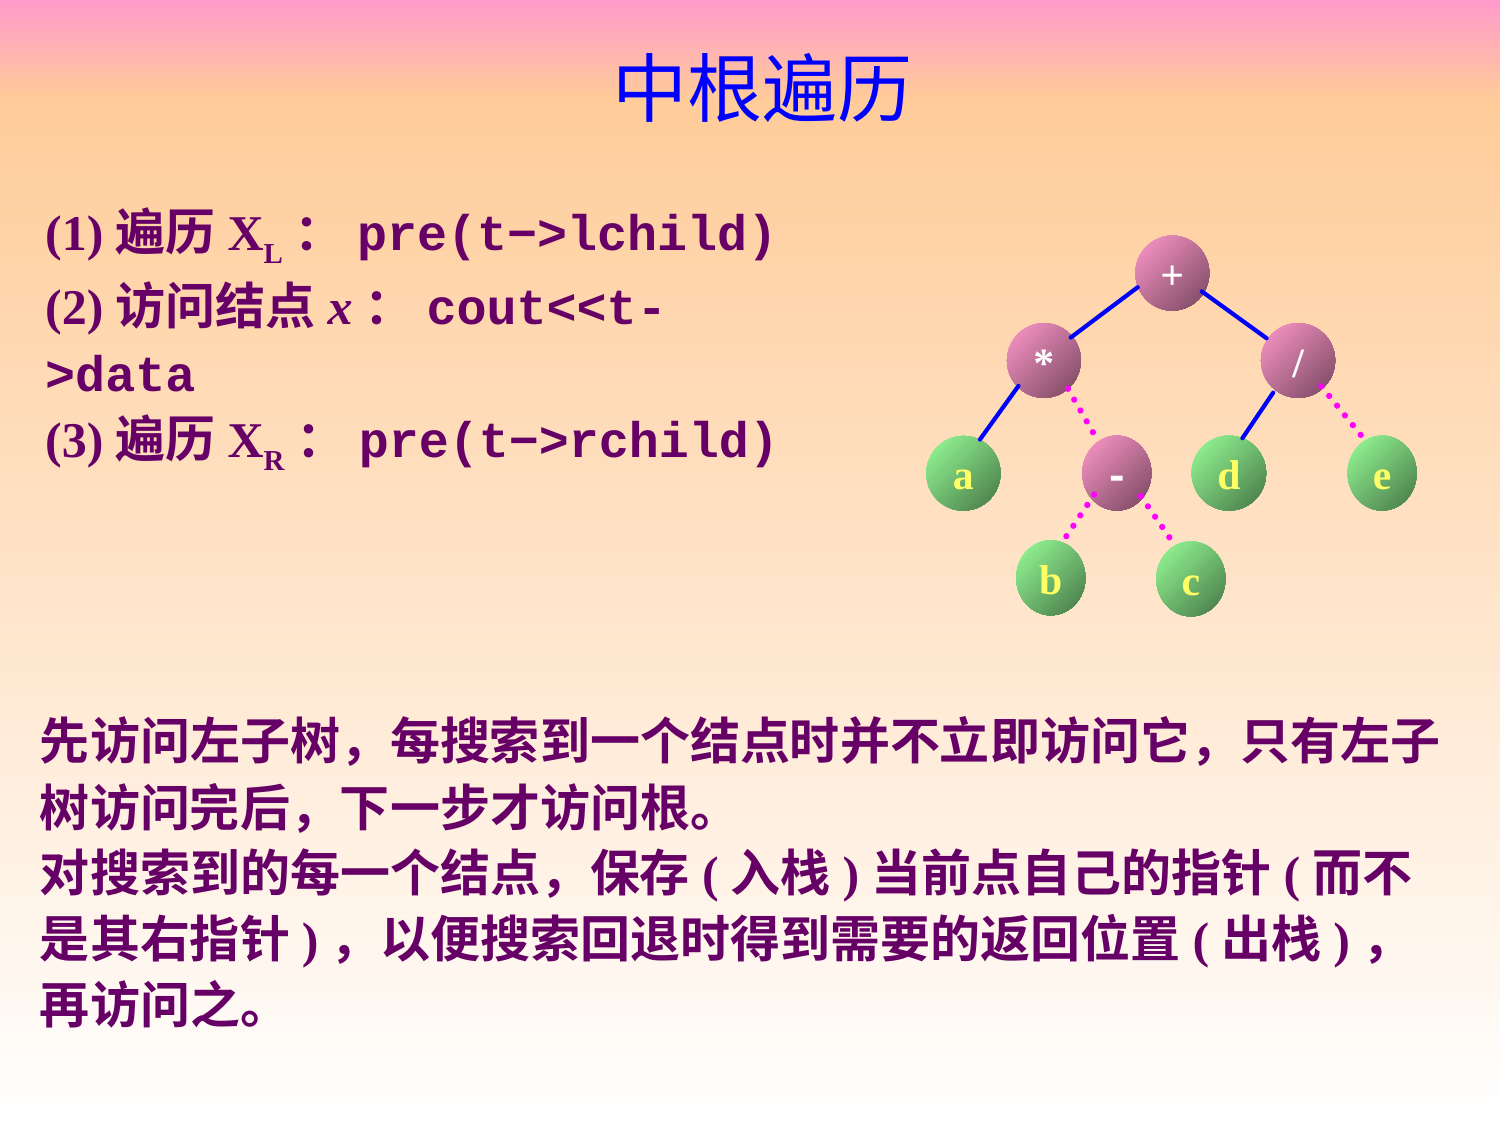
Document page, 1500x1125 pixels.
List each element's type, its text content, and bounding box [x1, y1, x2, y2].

text_box c [1156, 541, 1226, 617]
text_box d [1191, 435, 1267, 511]
text_box e [1347, 435, 1417, 511]
text_box / [1260, 323, 1336, 398]
text_box * [1006, 323, 1081, 398]
text_box (1)遍历XL：pre(t−>lchild) (2)访问结点x：cout<<t->data (3)遍历XR：pre(t−>rchild) [30, 186, 828, 484]
text_box 先访问左子树，每搜索到一个结点时并不立即访问它，只有左子树访问完后，下一步才访问根。 对搜索到的每一个结点，保存(入栈)当前点自己的指针(而不是其右指针)，以便搜索回退时得到需要的返回位置(出栈)，再访问之。 [25, 696, 1473, 1042]
text_box a [926, 435, 1001, 511]
text_box - [1082, 435, 1152, 511]
text_box + [1135, 235, 1210, 311]
text_box b [1016, 540, 1086, 616]
title 中根遍历 [125, 0, 1400, 189]
